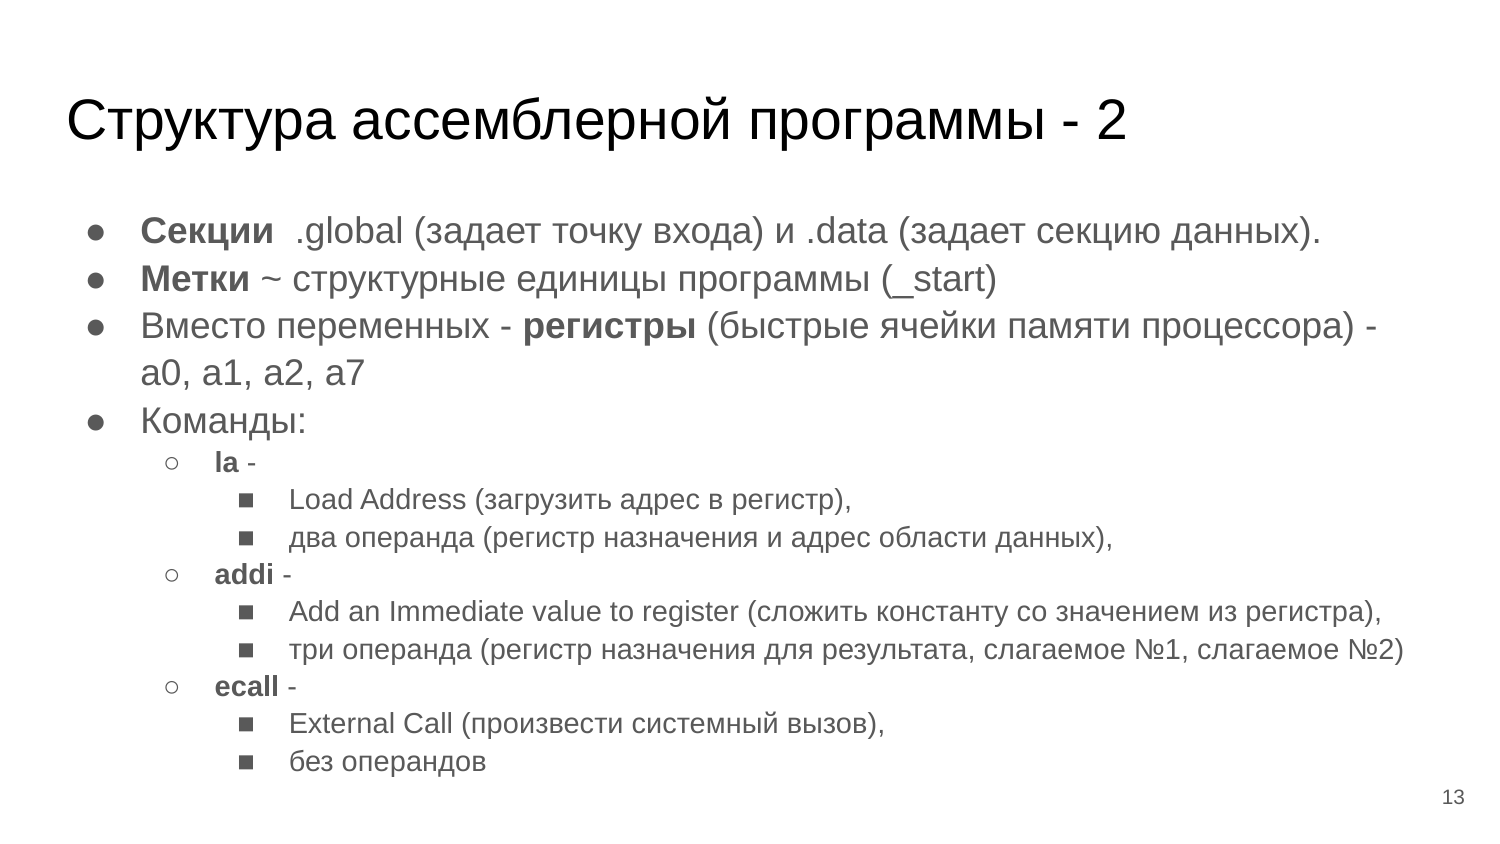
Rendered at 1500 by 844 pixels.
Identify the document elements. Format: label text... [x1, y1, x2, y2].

list Секции .global (задает точку входа) и .data (задает секцию данных). Метки ~ структурные единицы программы (_start) Вместо переменных - регистры (быстрые ячейки памяти процессора) - a0, a1, a2, a7 Команды: la - Load Address (загрузить адрес в регистр), два операнда (регистр назначения и адрес области данных), addi - Add an Immediate value to register (сложить константу со значением из регистра), три операнда (регистр назначения для результата, слагаемое №1, слагаемое №2) ecall - External Call (произвести системный вызов), без операндов [51, 189, 1449, 798]
slide_number ‹#› [1389, 764, 1480, 830]
title Структура ассемблерной программы - 2 [51, 72, 1449, 167]
